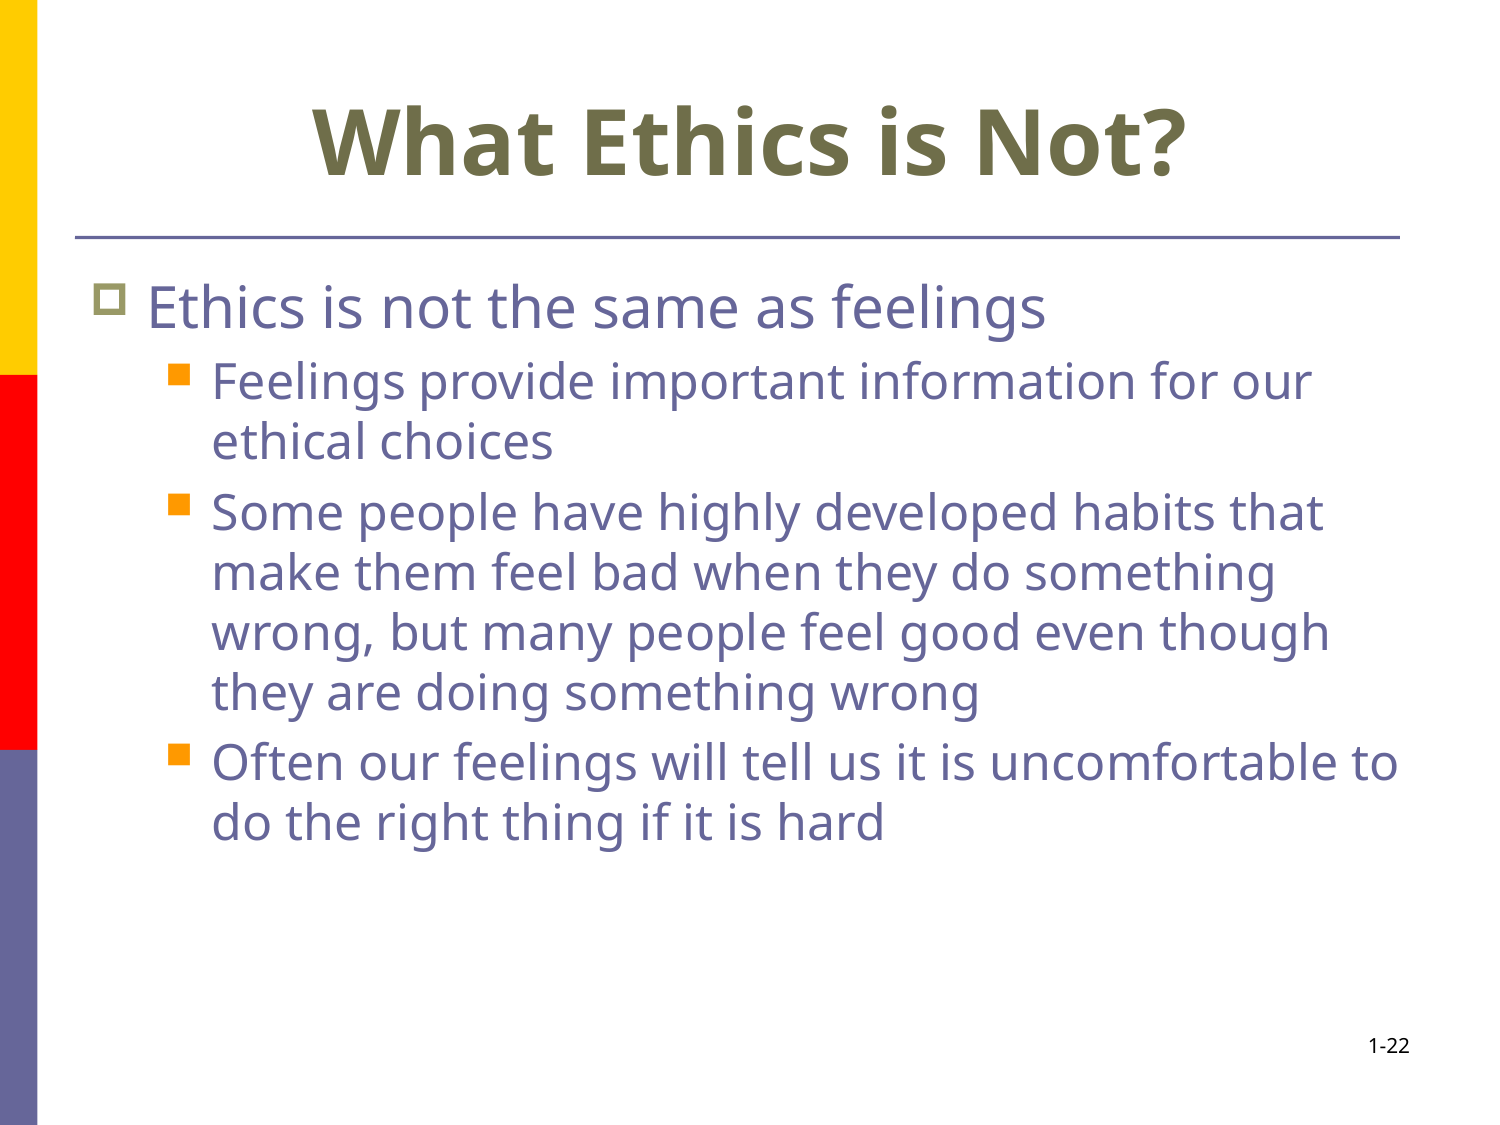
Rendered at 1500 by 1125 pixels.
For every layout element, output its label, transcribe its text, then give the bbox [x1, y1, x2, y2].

slide_number 1-22 [1074, 1025, 1425, 1100]
title What Ethics is Not? [75, 45, 1425, 233]
list Ethics is not the same as feelings Feelings provide important information for our ethical choices Some people have highly developed habits that make them feel bad when they do something wrong, but many people feel good even though they are doing something wrong Often our feelings will tell us it is uncomfortable to do the right thing if it is hard [75, 262, 1425, 1006]
